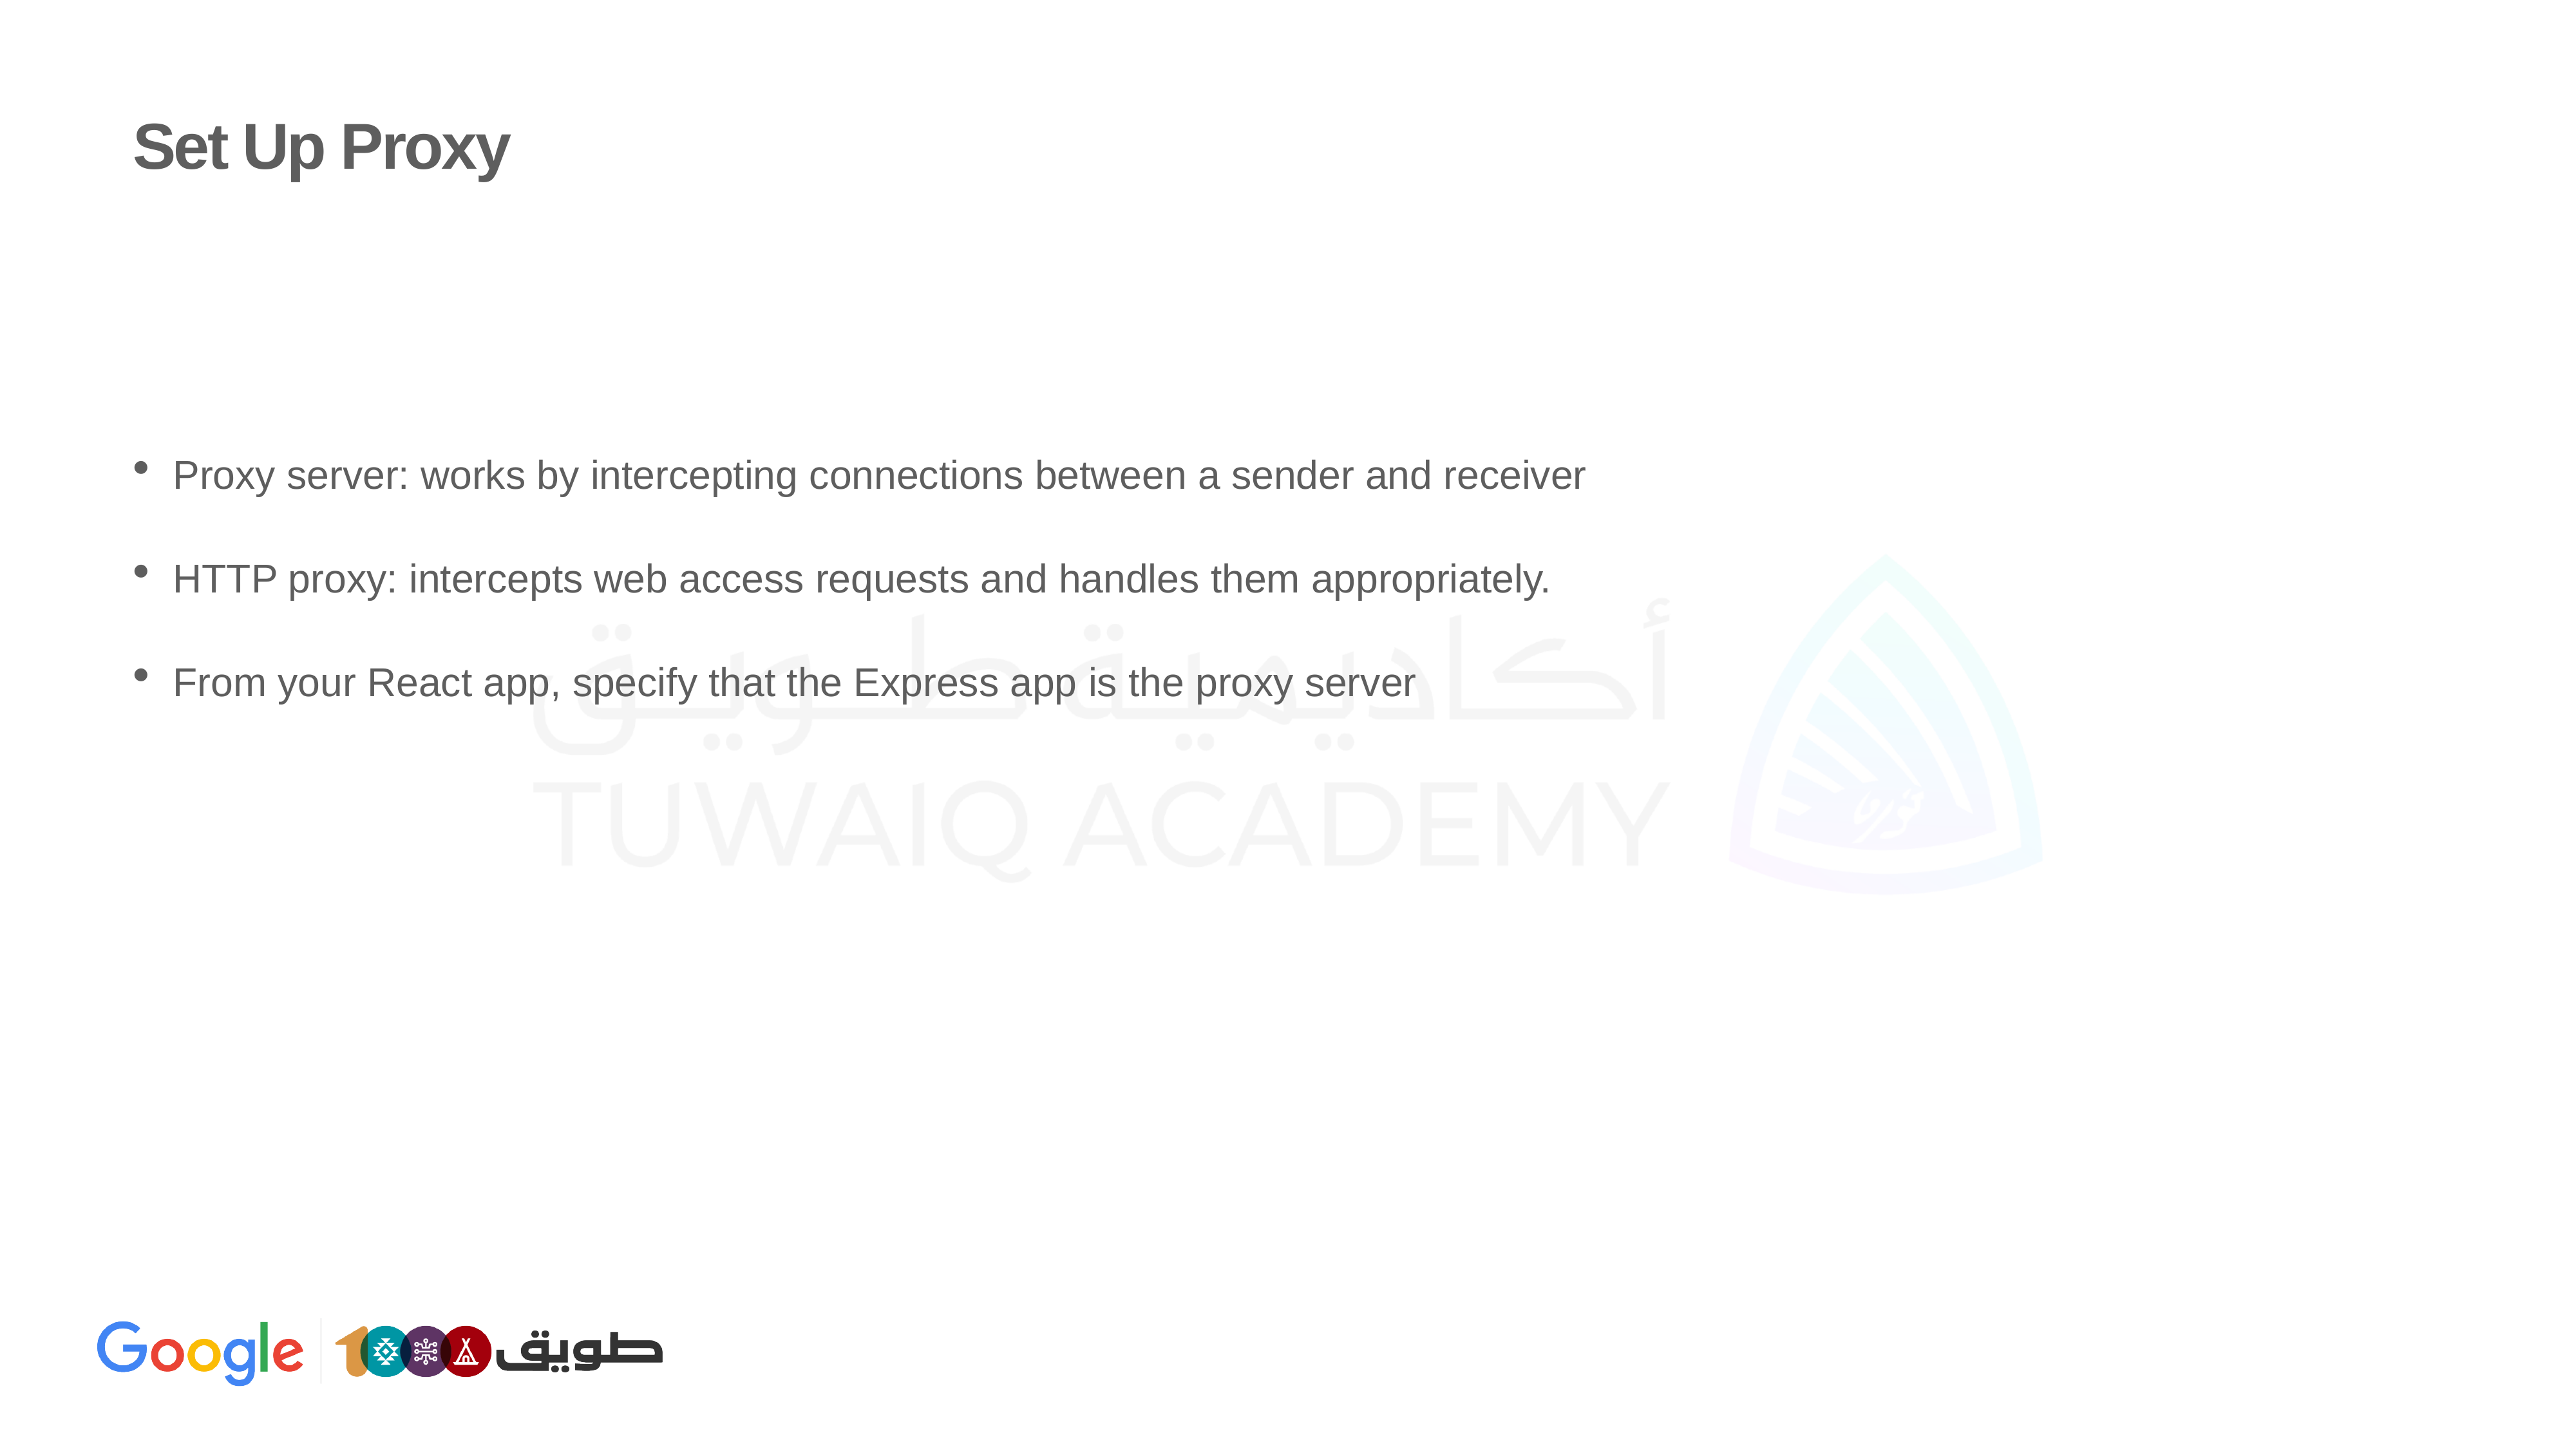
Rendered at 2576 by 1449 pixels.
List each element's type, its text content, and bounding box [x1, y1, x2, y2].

list Proxy server: works by intercepting connections between a sender and receiver HTTP proxy: intercepts web access requests and handles them appropriately. From your React app, specify that the Express app is the proxy server [127, 448, 2413, 1321]
picture [53, 1159, 708, 1449]
title Set Up Proxy [127, 113, 1161, 266]
